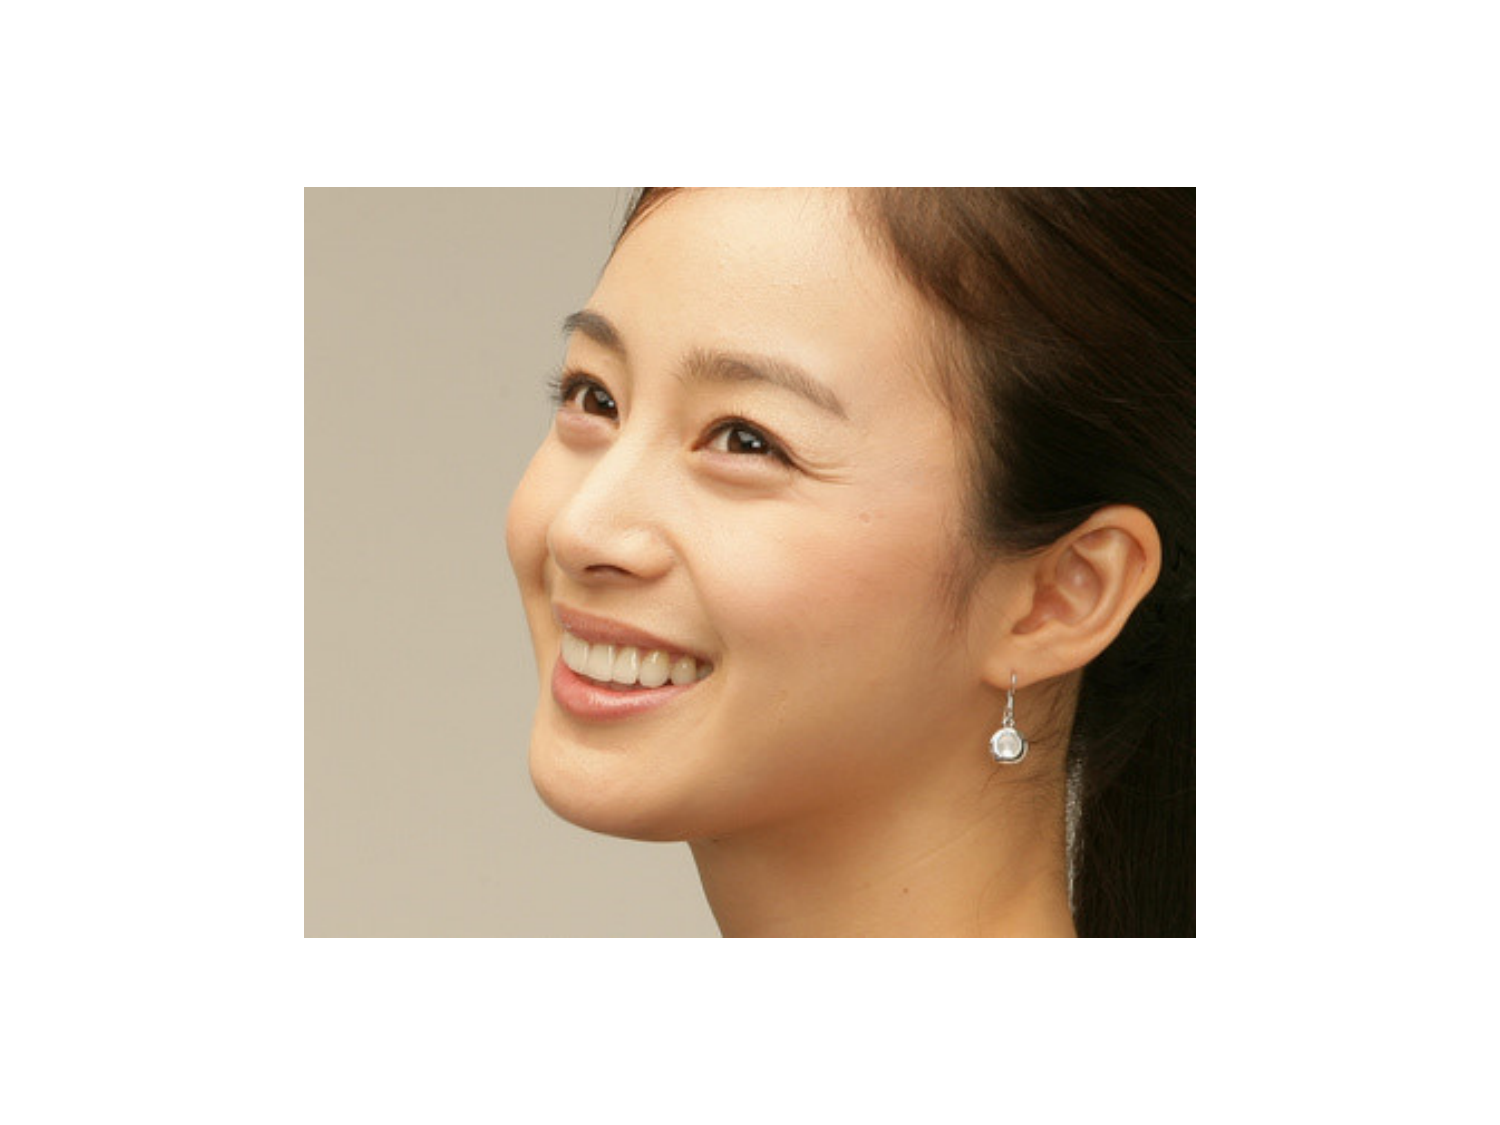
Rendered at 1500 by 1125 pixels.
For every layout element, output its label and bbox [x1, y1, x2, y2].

picture [304, 187, 1196, 938]
